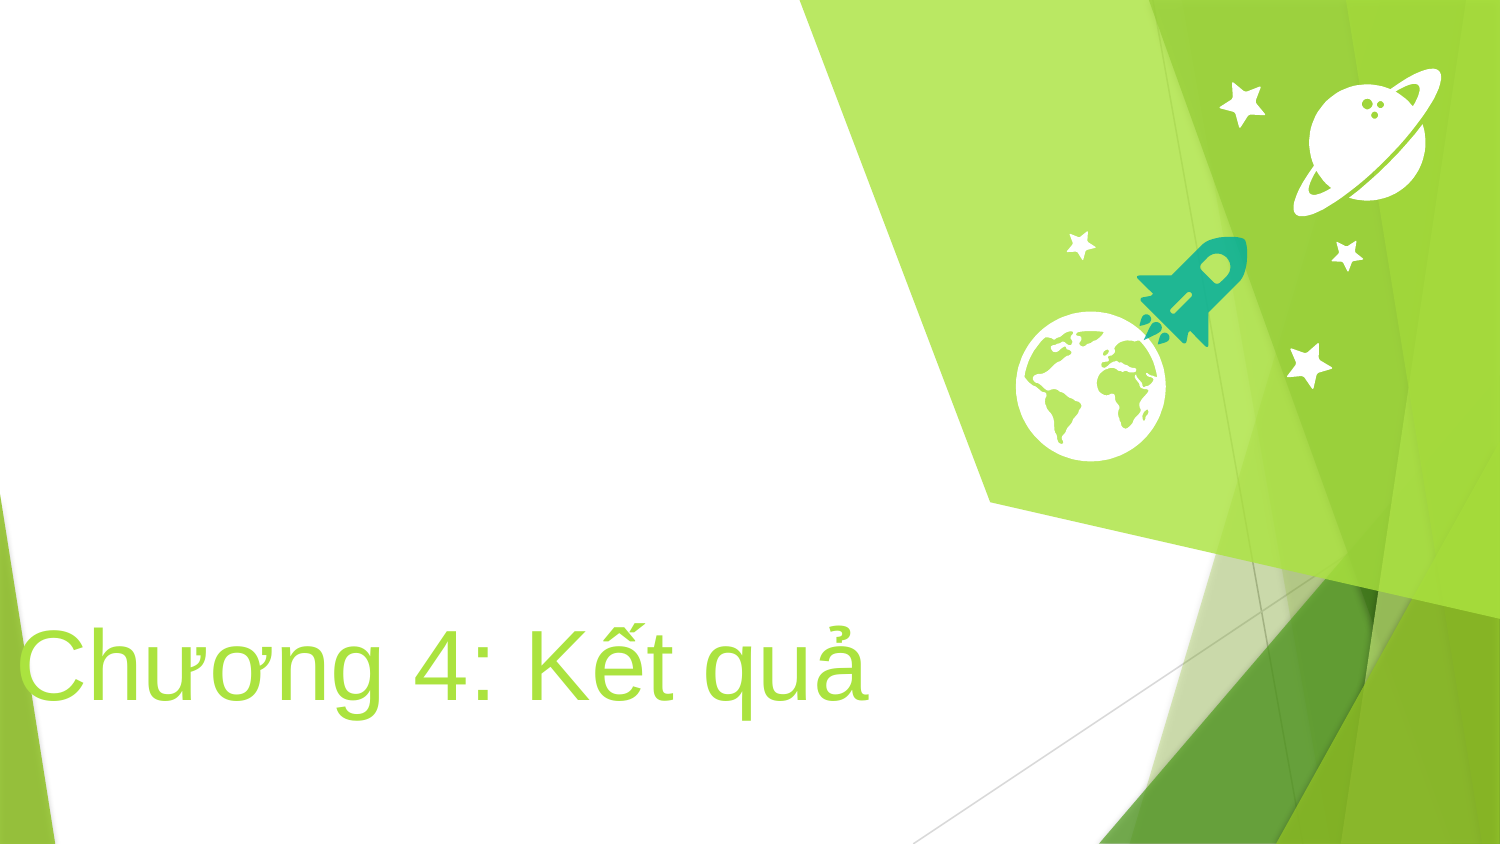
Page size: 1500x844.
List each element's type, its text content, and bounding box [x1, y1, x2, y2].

text_box [1219, 82, 1266, 128]
title Chương 4: Kết quả [0, 585, 1278, 732]
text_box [1293, 68, 1442, 217]
text_box [1015, 311, 1166, 462]
text_box [1066, 231, 1096, 261]
text_box [799, 0, 1500, 619]
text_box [1136, 236, 1248, 348]
text_box [1331, 240, 1364, 272]
text_box [1287, 343, 1333, 389]
